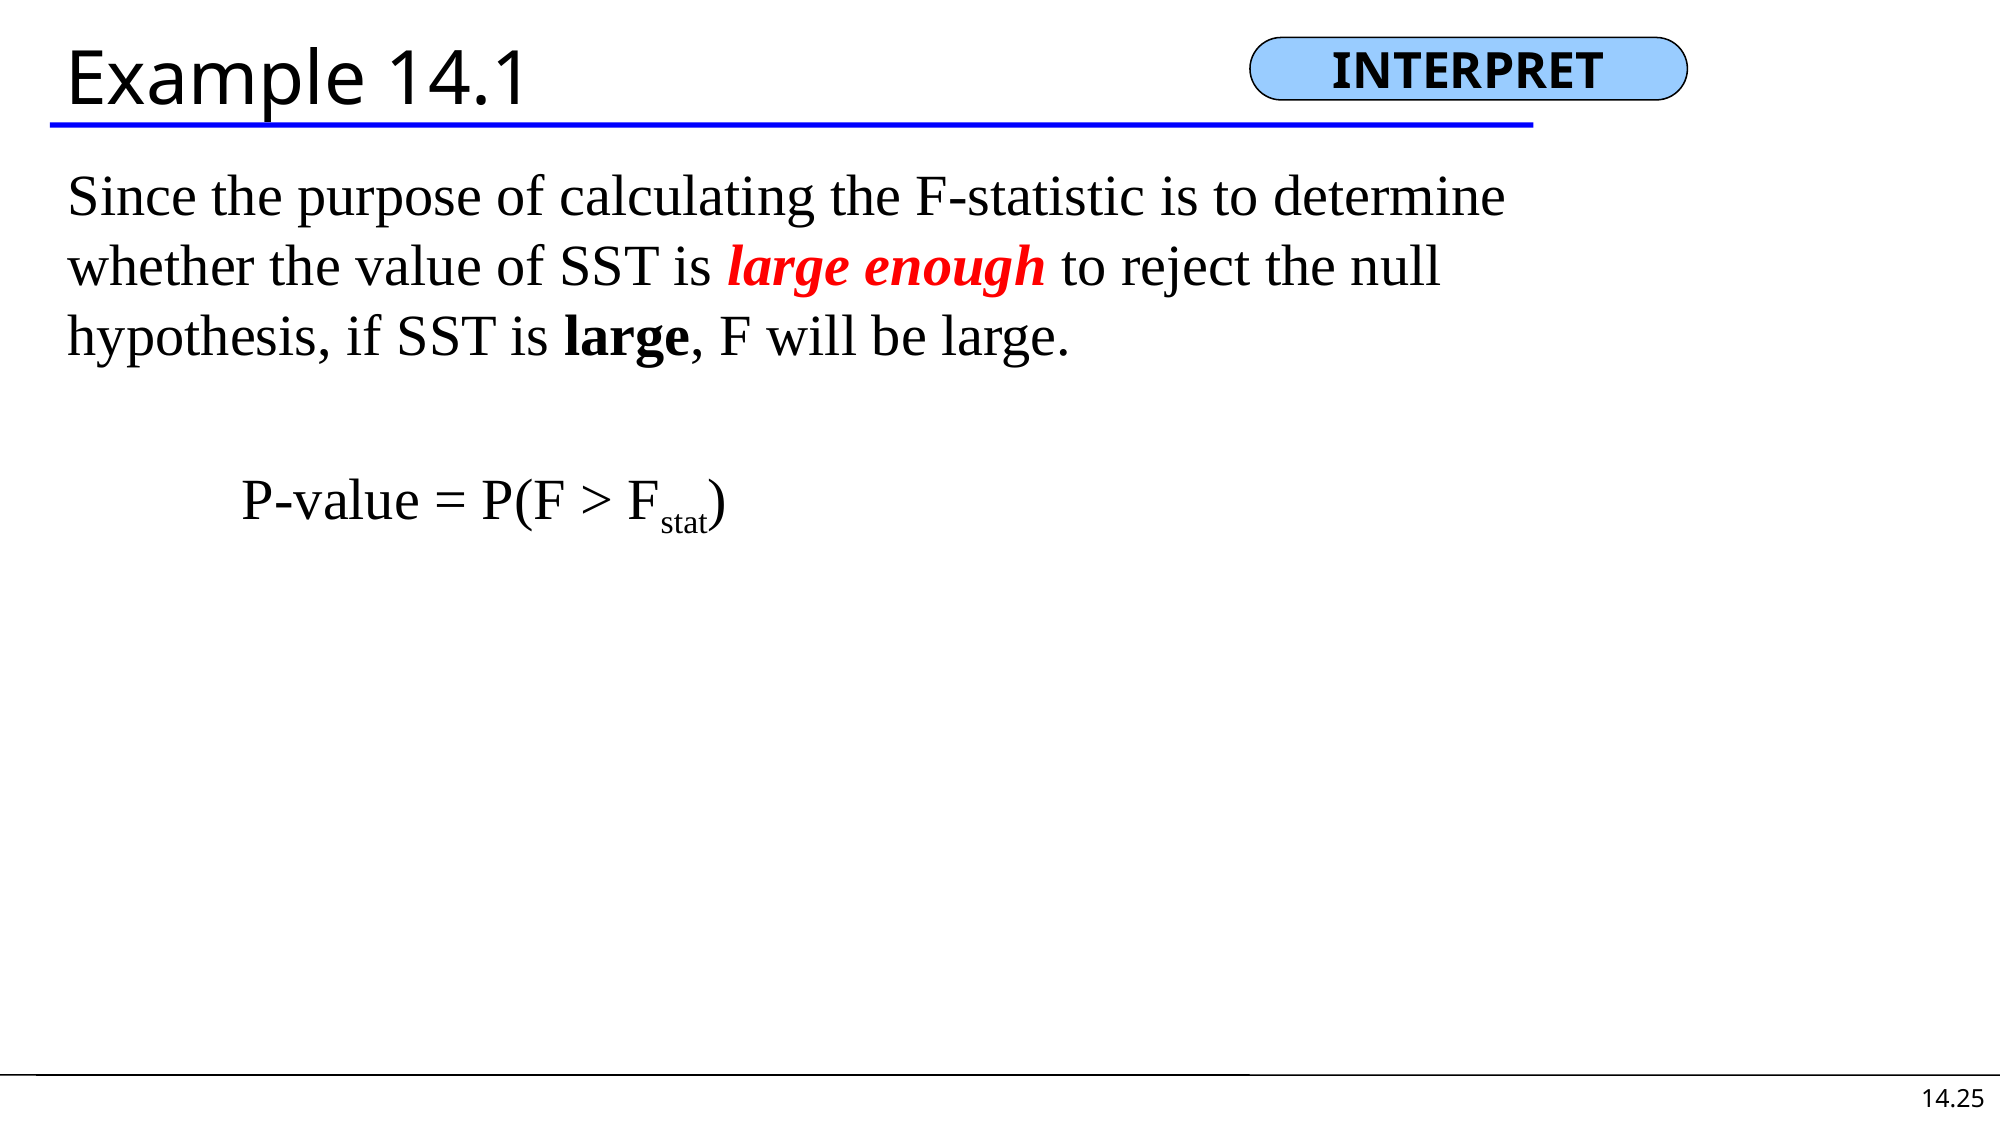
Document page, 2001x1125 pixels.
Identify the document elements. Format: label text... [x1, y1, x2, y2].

slide_number 14.25 [1583, 1074, 2000, 1125]
text_box INTERPRET [1249, 37, 1688, 100]
list Since the purpose of calculating the F-statistic is to determine whether the value of SST is large enough to reject the null hypothesis, if SST is large, F will be large. P-value = P(F > Fstat) [52, 149, 1713, 1050]
title Example 14.1 [50, 24, 1967, 125]
